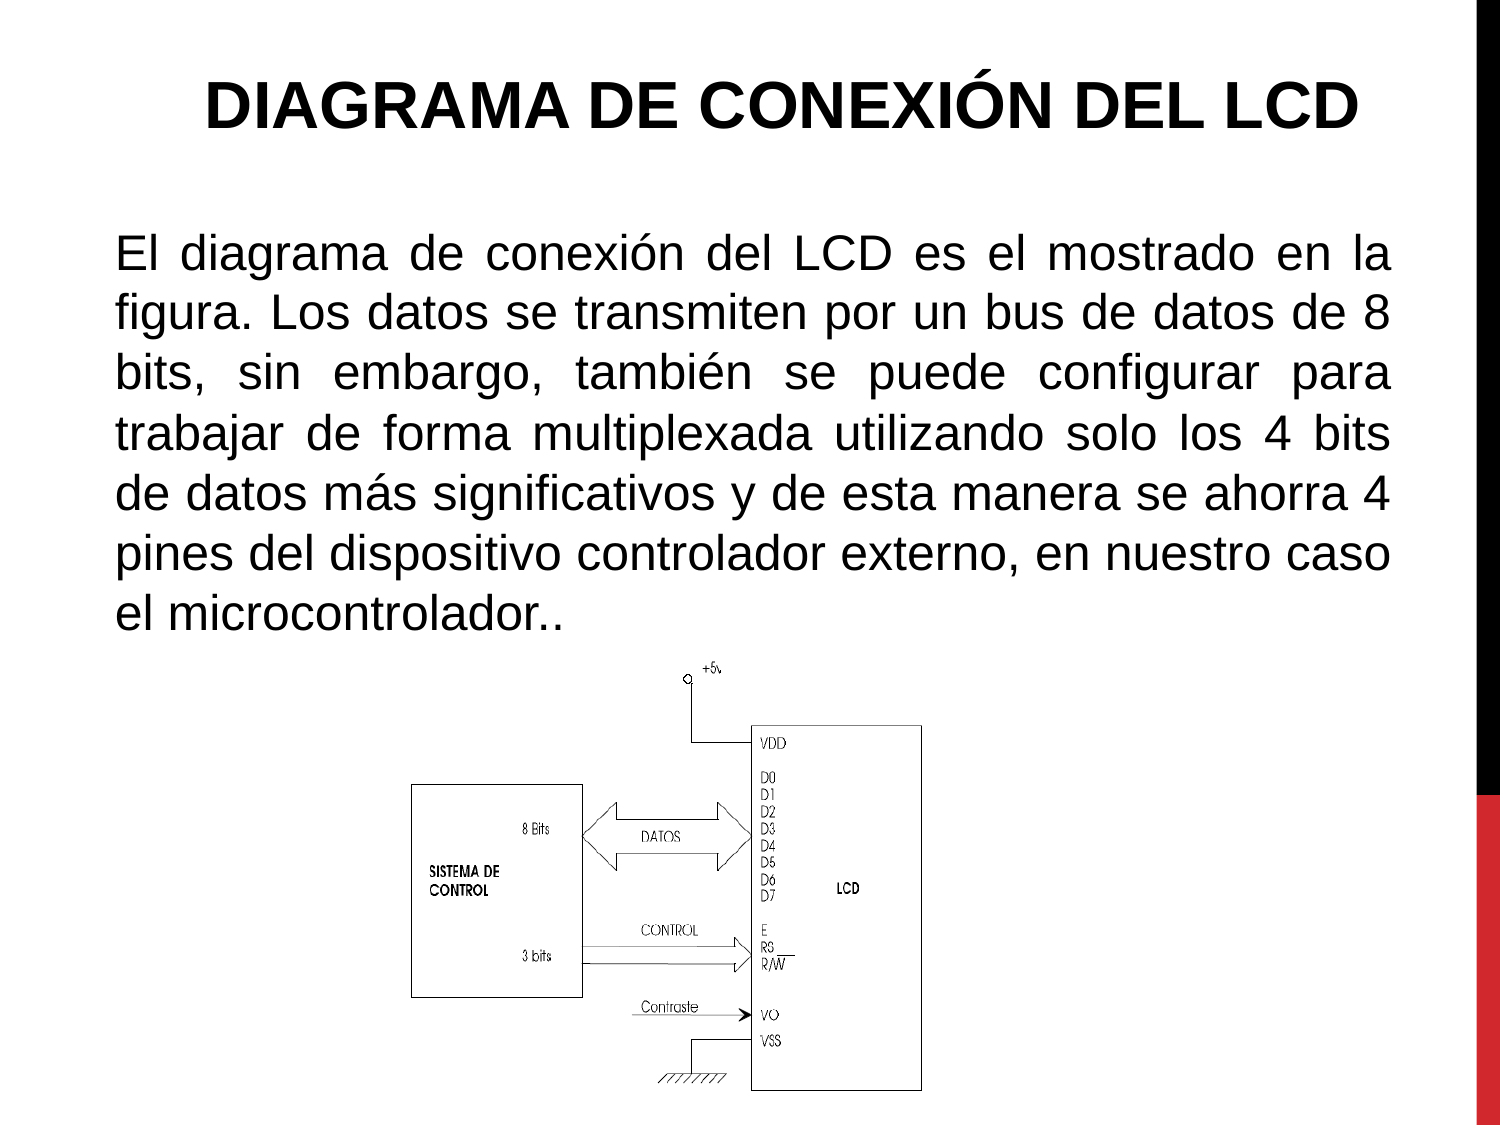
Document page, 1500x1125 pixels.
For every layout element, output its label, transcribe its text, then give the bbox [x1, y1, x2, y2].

text_box DIAGRAMA DE CONEXIÓN DEL LCD [147, 54, 1420, 150]
picture [395, 632, 987, 1098]
text_box El diagrama de conexión del LCD es el mostrado en la figura. Los datos se transmiten por un bus de datos de 8 bits, sin embargo, también se puede configurar para trabajar de forma multiplexada utilizando solo los 4 bits de datos más significativos y de esta manera se ahorra 4 pines del dispositivo controlador externo, en nuestro caso el microcontrolador.. [100, 212, 1407, 768]
